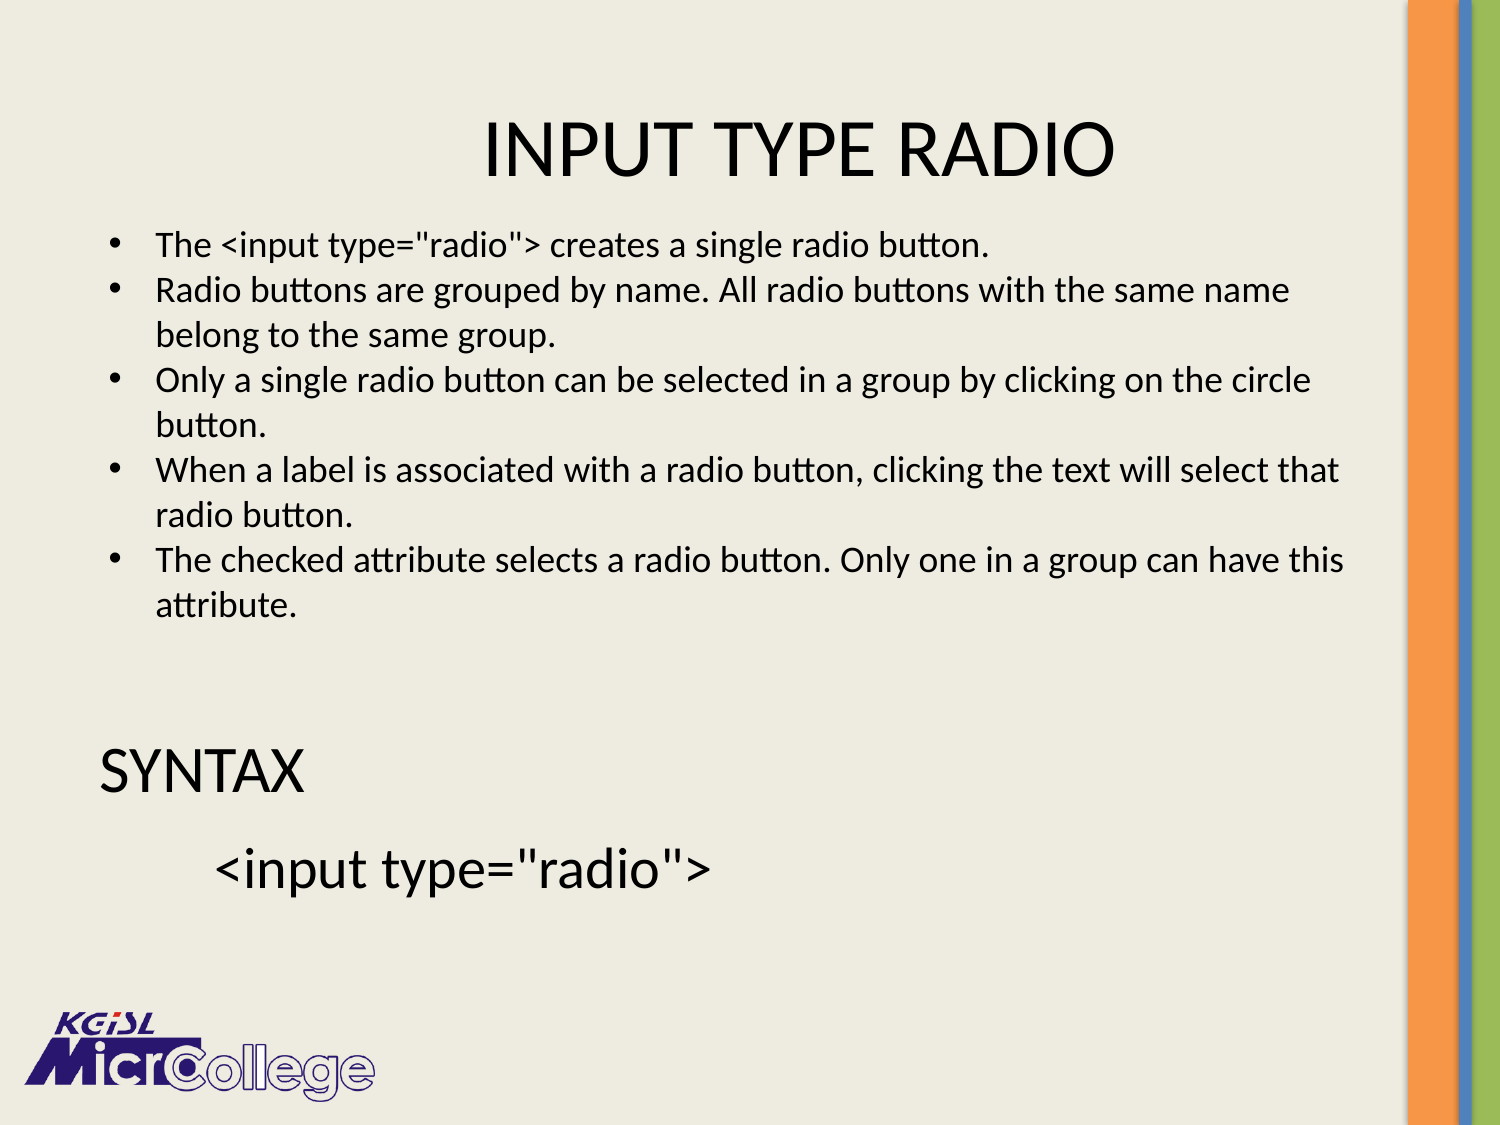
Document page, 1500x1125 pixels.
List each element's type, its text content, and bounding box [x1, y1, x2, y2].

picture [24, 1012, 376, 1102]
text_box <input type="radio"> [200, 822, 963, 908]
text_box SYNTAX [84, 718, 321, 814]
text_box INPUT TYPE RADIO [225, 85, 1375, 201]
text_box The <input type="radio"> creates a single radio button. Radio buttons are grouped by name. All radio buttons with the same name belong to the same group. Only a single radio button can be selected in a group by clicking on the circle button. When a label is associated with a radio button, clicking the text will select that radio button. The checked attribute selects a radio button. Only one in a group can have this attribute. [93, 212, 1407, 678]
